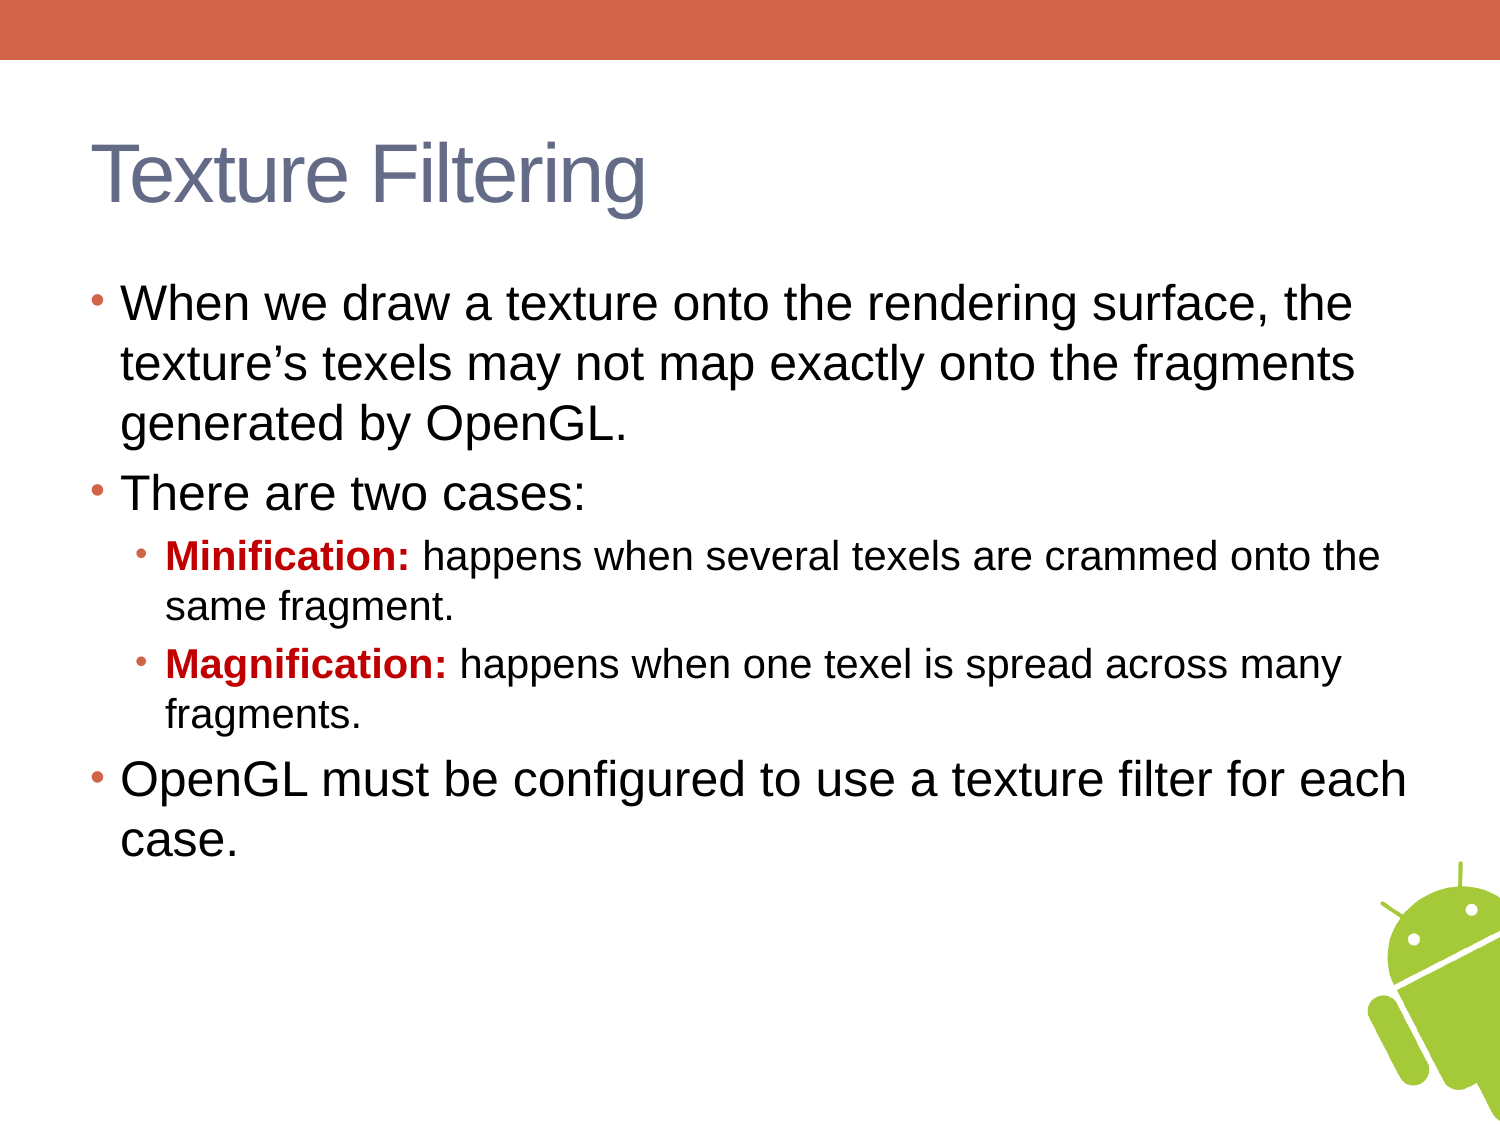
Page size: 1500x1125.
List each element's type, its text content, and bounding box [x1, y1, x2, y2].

picture [1362, 860, 1500, 1125]
title Texture Filtering [75, 87, 1425, 250]
list When we draw a texture onto the rendering surface, the texture’s texels may not map exactly onto the fragments generated by OpenGL. There are two cases: Minification: happens when several texels are crammed onto the same fragment. Magnification: happens when one texel is spread across many fragments. OpenGL must be configured to use a texture filter for each case. [75, 262, 1425, 1063]
